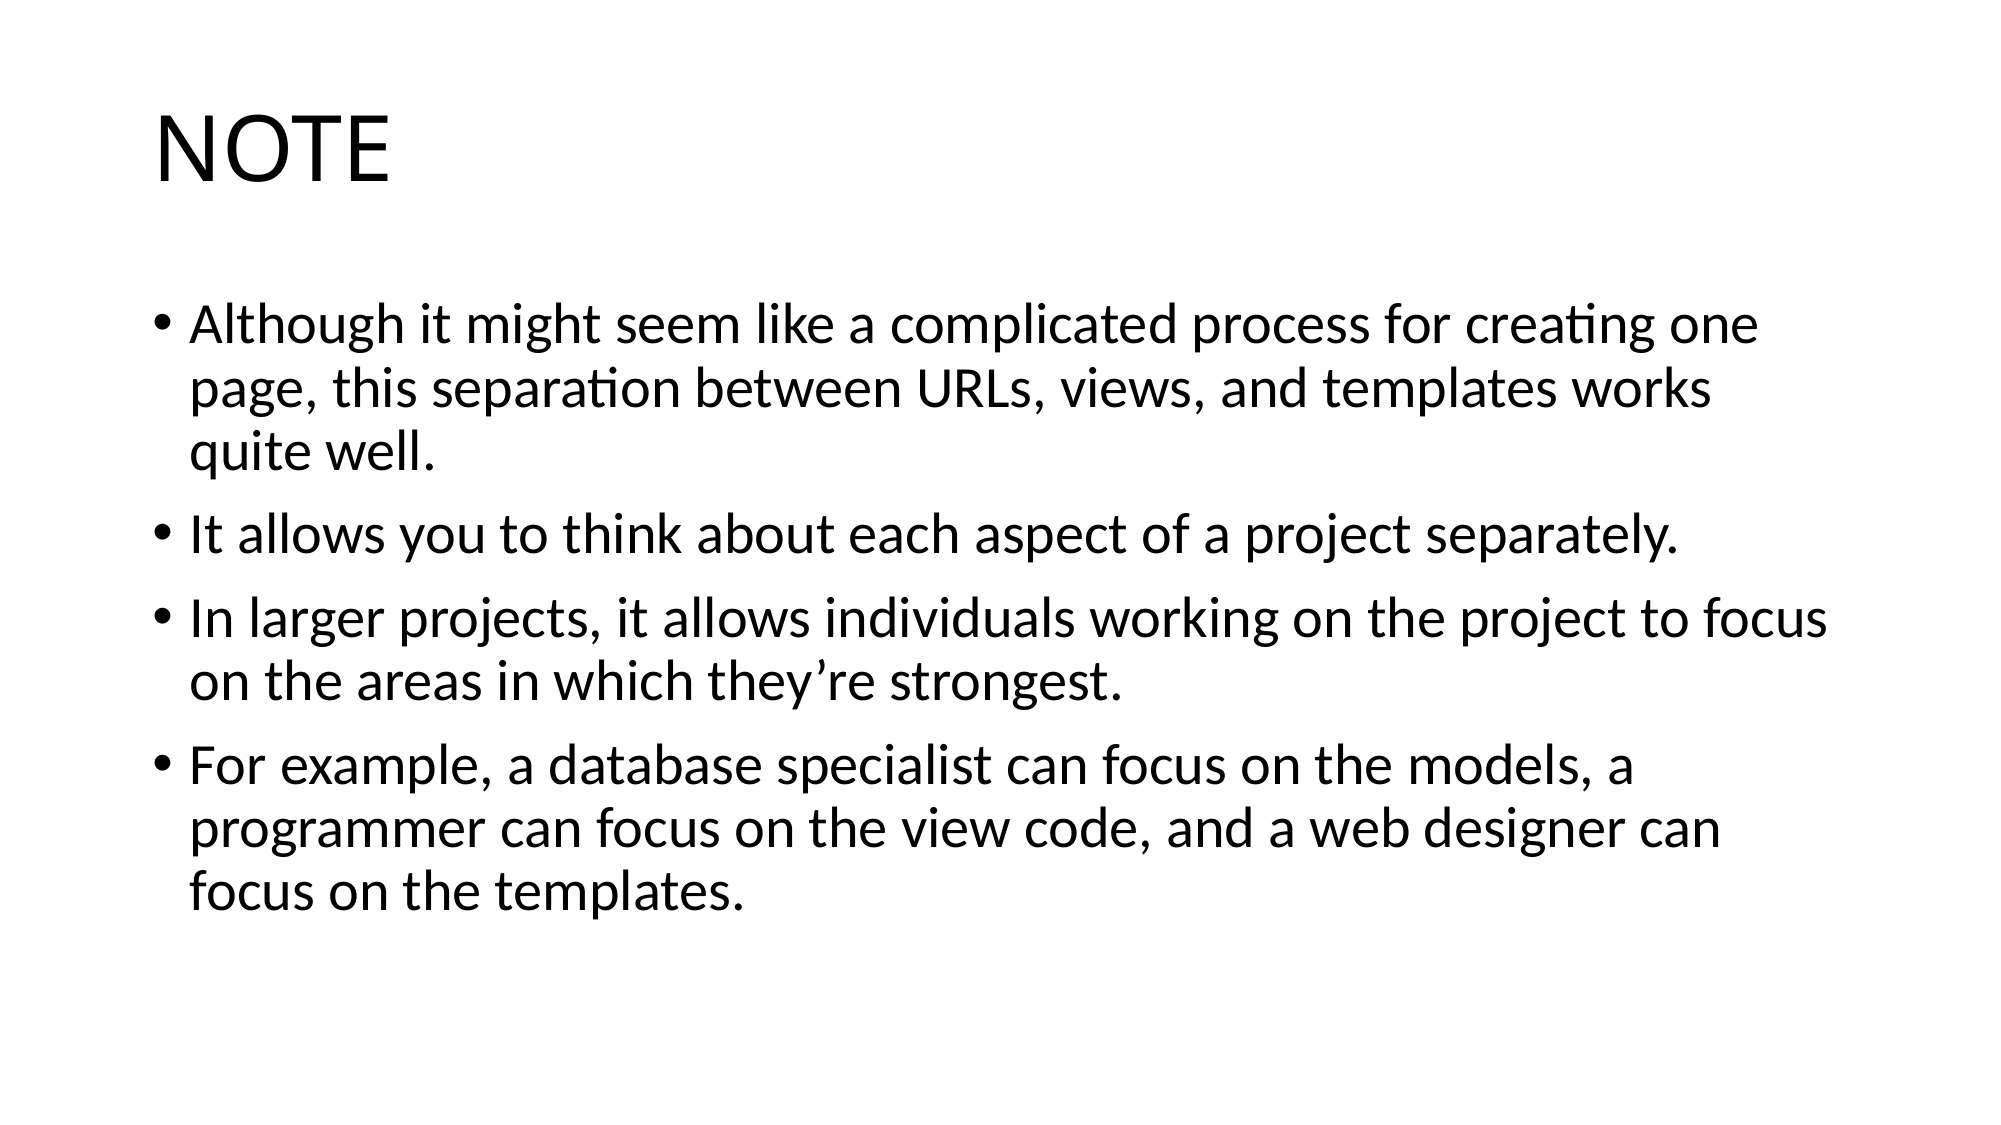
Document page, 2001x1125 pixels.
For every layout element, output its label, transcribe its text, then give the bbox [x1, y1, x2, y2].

list Although it might seem like a complicated process for creating one page, this separation between URLs, views, and templates works quite well. It allows you to think about each aspect of a project separately. In larger projects, it allows individuals working on the project to focus on the areas in which they’re strongest. For example, a database specialist can focus on the models, a programmer can focus on the view code, and a web designer can focus on the templates. [137, 286, 1863, 1045]
title NOTE [137, 59, 1863, 244]
